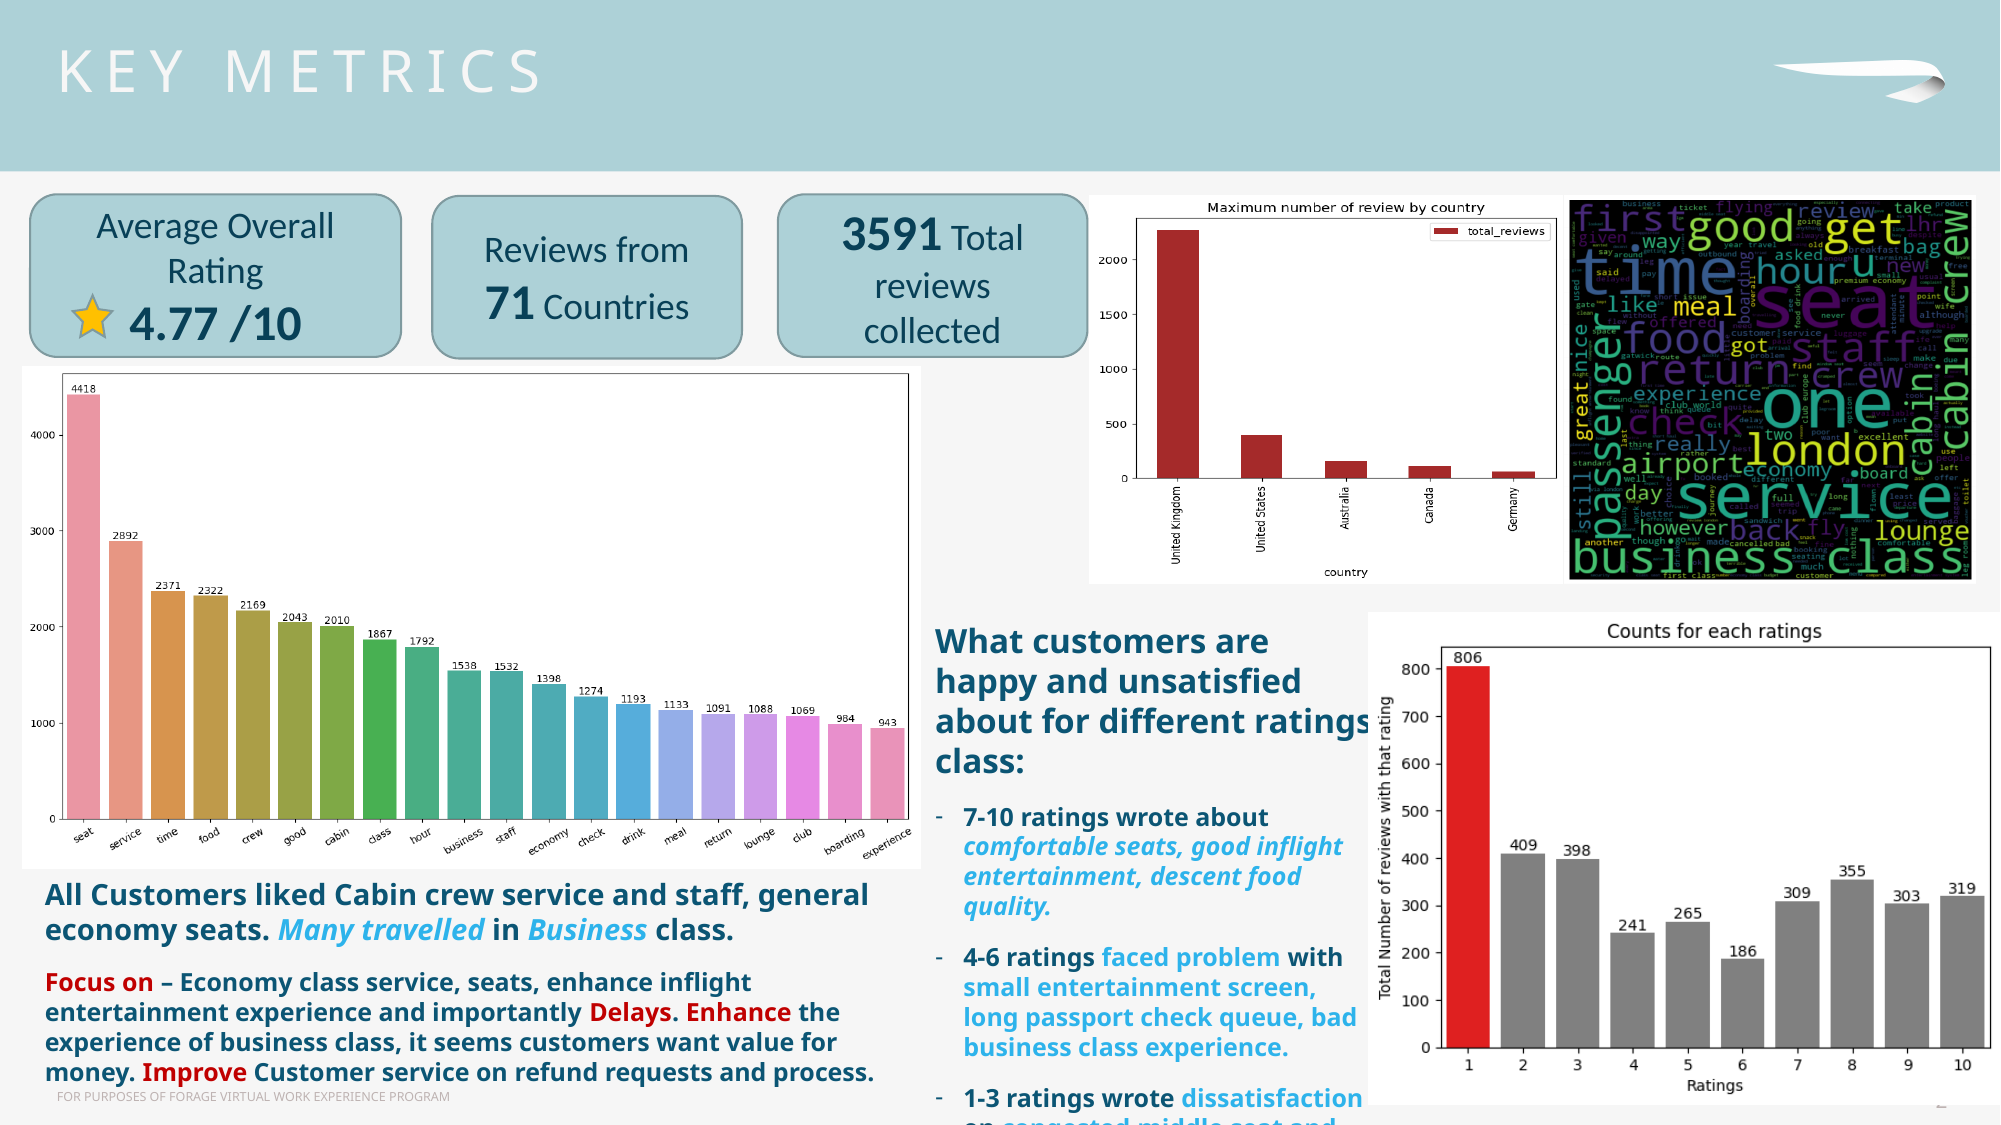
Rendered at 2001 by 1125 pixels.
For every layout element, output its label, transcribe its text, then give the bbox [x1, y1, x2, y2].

text_box 3591 Total reviews collected [776, 193, 1089, 358]
picture [22, 366, 921, 869]
picture [1773, 60, 1945, 103]
text_box Reviews from 71 Countries [431, 194, 744, 360]
picture [1564, 195, 1976, 584]
text_box What customers are happy and unsatisfied about for different ratings class: 7-10 ratings wrote about comfortable seats, good inflight entertainment, descent food quality. 4-6 ratings faced problem with small entertainment screen, long passport check queue, bad business class experience. 1-3 ratings wrote dissatisfaction on congested middle seat and small screen while they liked the seats and the food. [920, 613, 1368, 1088]
picture [1089, 195, 1563, 584]
title Key metrics [56, 48, 1500, 99]
picture [1368, 612, 2000, 1105]
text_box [30, 194, 402, 357]
list All Customers liked Cabin crew service and staff, general economy seats. Many travelled in Business class. Focus on – Economy class service, seats, enhance inflight entertainment experience and importantly Delays. Enhance the experience of business class, it seems customers want value for money. Improve Customer service on refund requests and process. [30, 869, 893, 1091]
